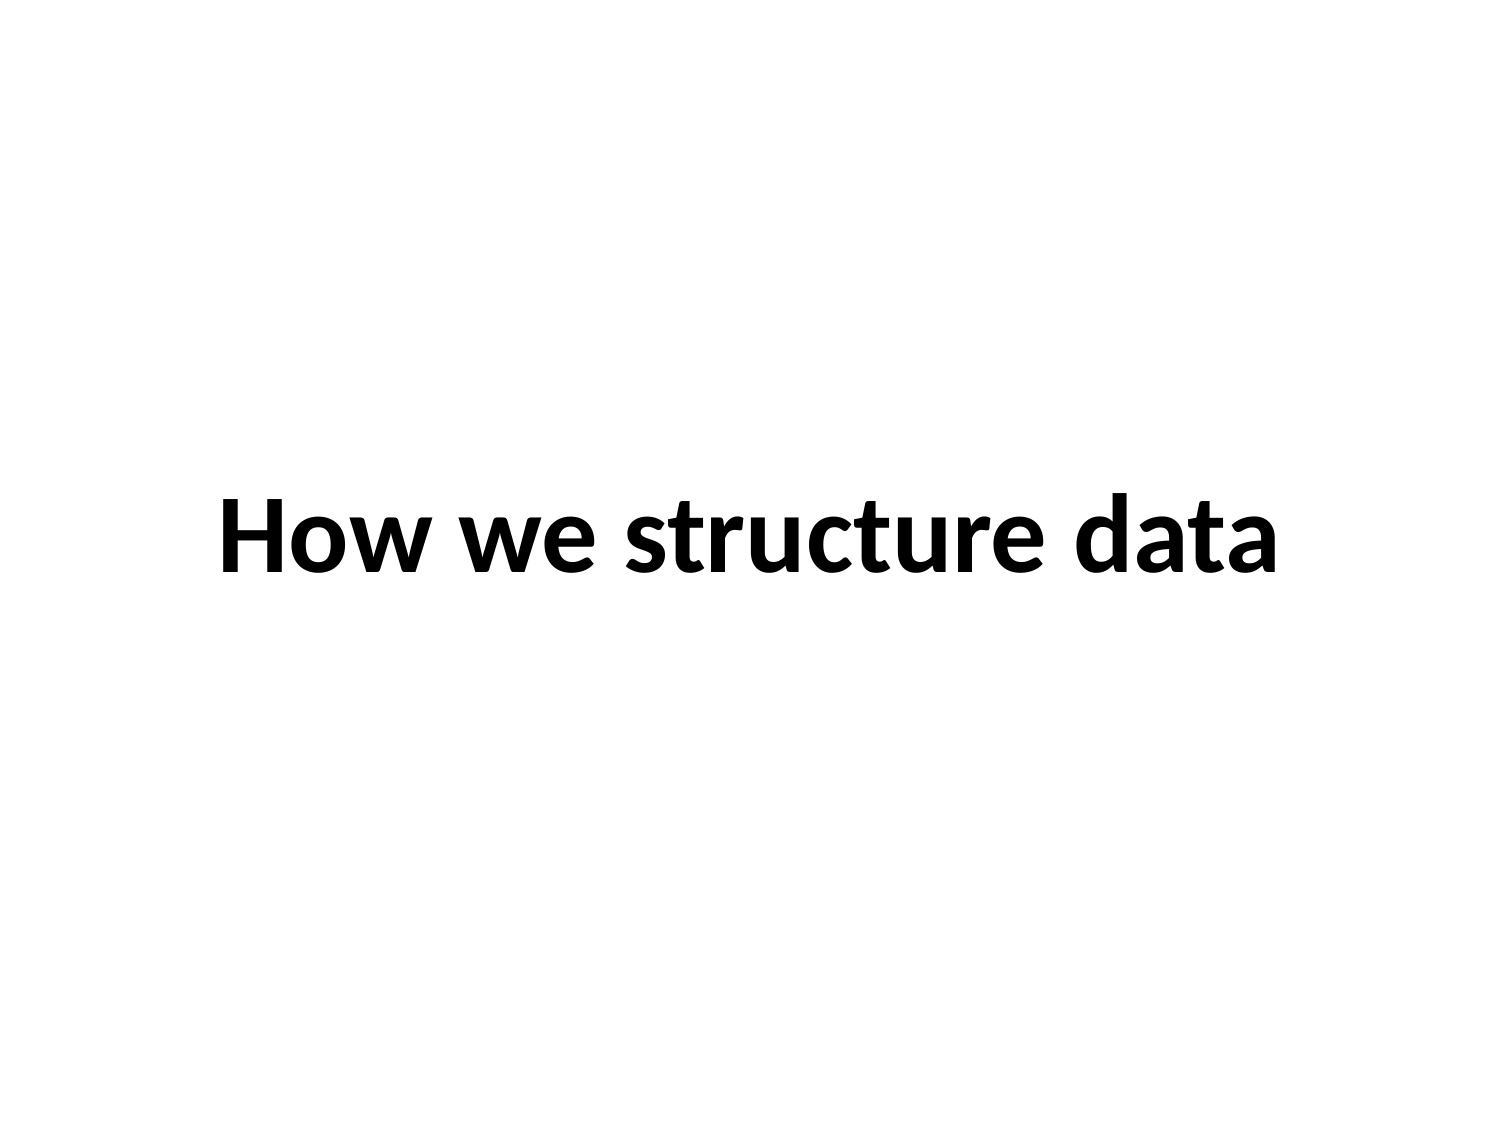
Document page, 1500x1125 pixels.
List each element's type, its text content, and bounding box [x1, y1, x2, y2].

list How we structure data [75, 350, 1425, 788]
